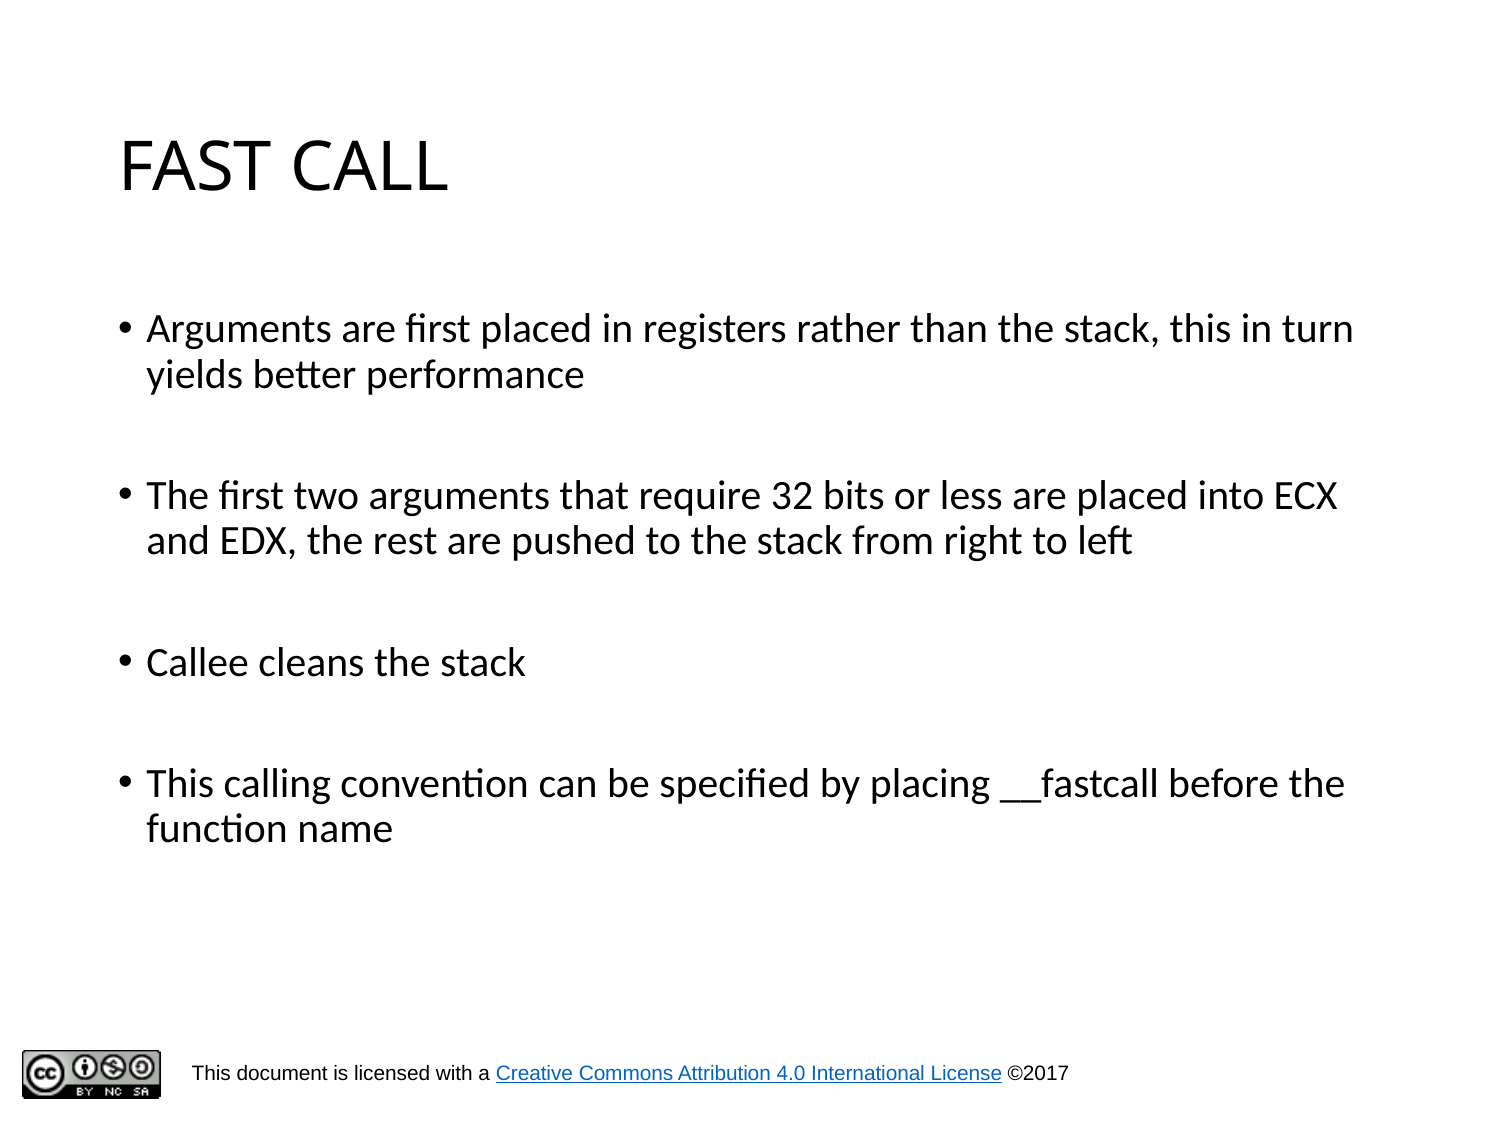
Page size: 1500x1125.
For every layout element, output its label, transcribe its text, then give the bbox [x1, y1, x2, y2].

list Arguments are first placed in registers rather than the stack, this in turn yields better performance The first two arguments that require 32 bits or less are placed into ECX and EDX, the rest are pushed to the stack from right to left Callee cleans the stack This calling convention can be specified by placing __fastcall before the function name [102, 299, 1398, 1014]
picture [22, 1050, 161, 1099]
title FAST CALL [102, 59, 1398, 278]
